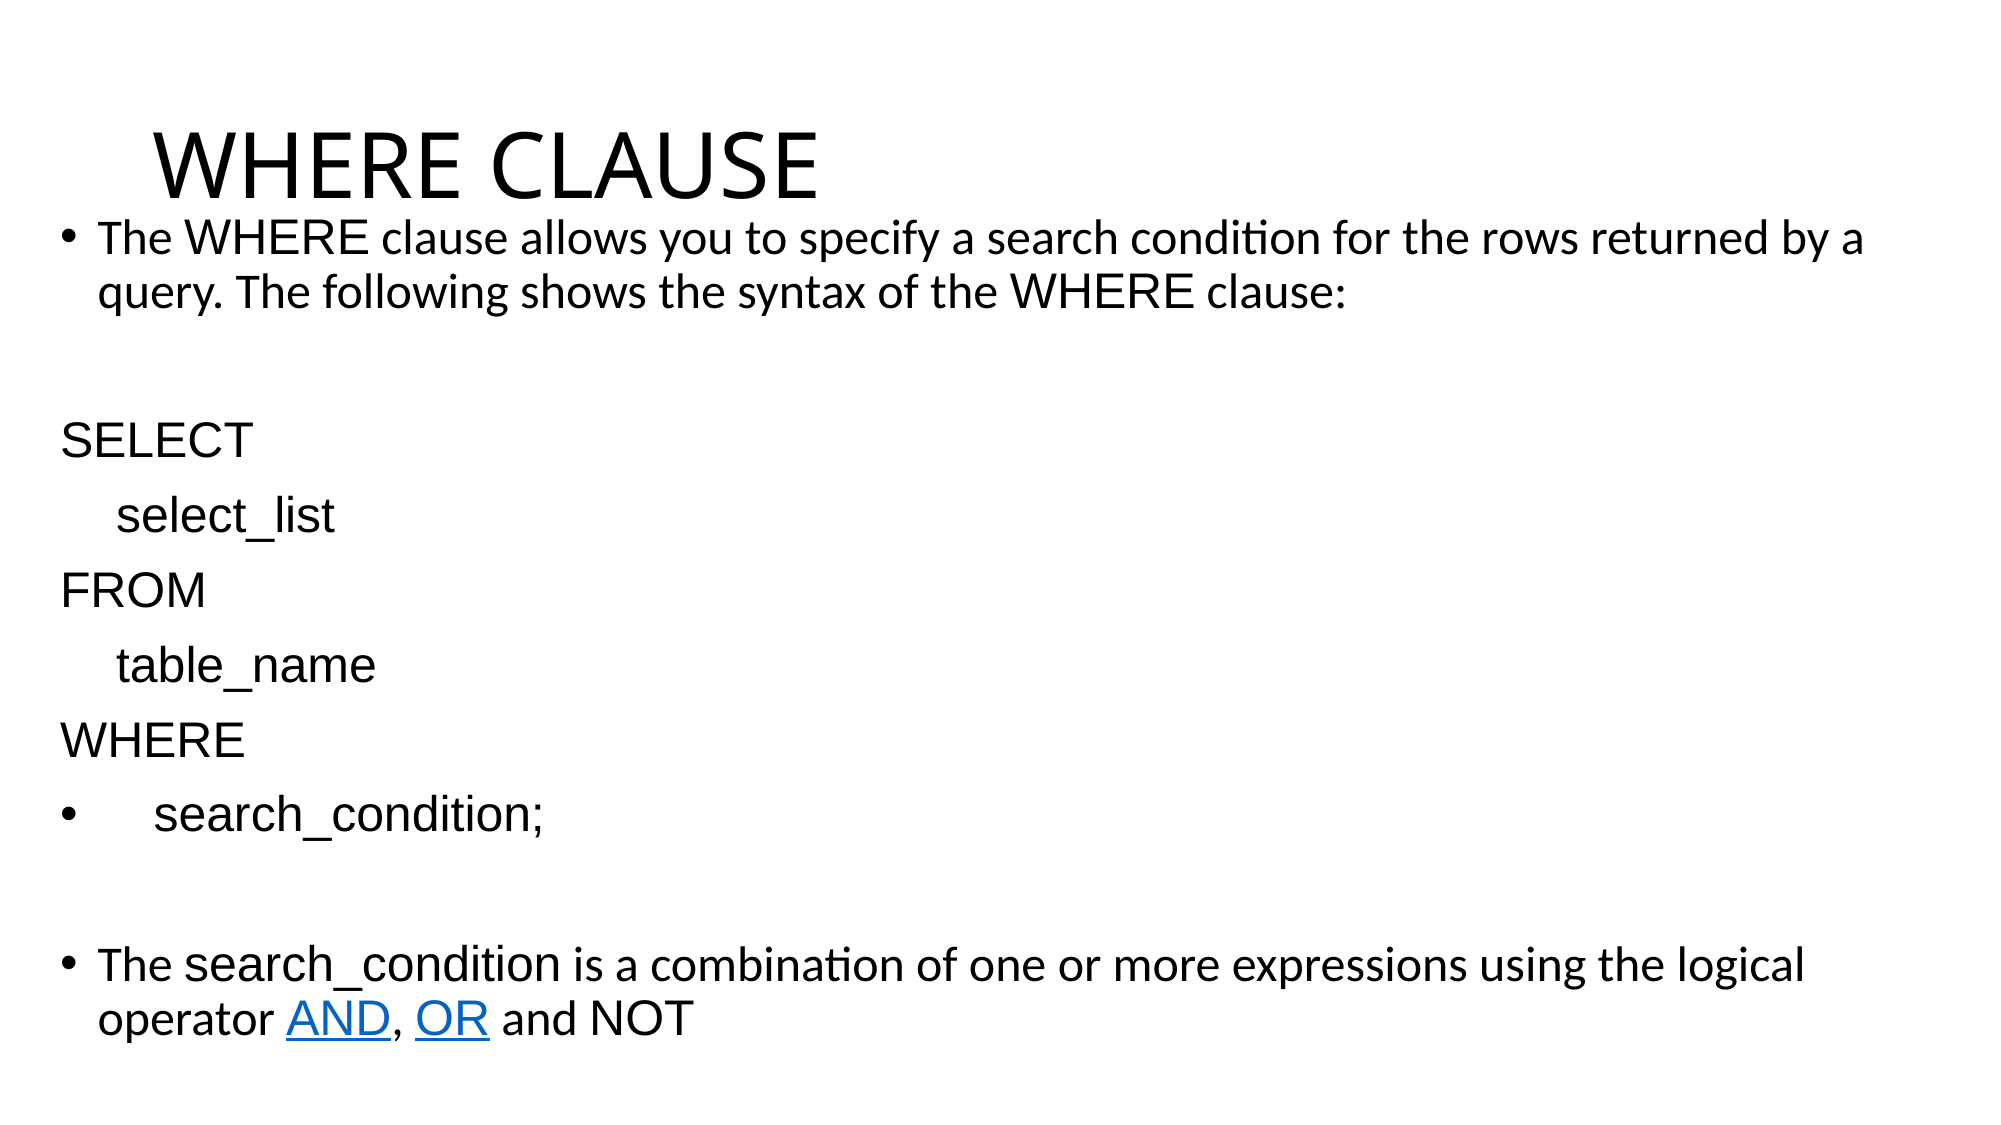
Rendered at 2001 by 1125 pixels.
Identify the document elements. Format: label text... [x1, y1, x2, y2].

title WHERE CLAUSE [137, 59, 1863, 210]
list The WHERE clause allows you to specify a search condition for the rows returned by a query. The following shows the syntax of the WHERE clause: SELECT select_list FROM table_name WHERE search_condition; The search_condition is a combination of one or more expressions using the logical operator AND, OR and NOT [60, 210, 1906, 998]
